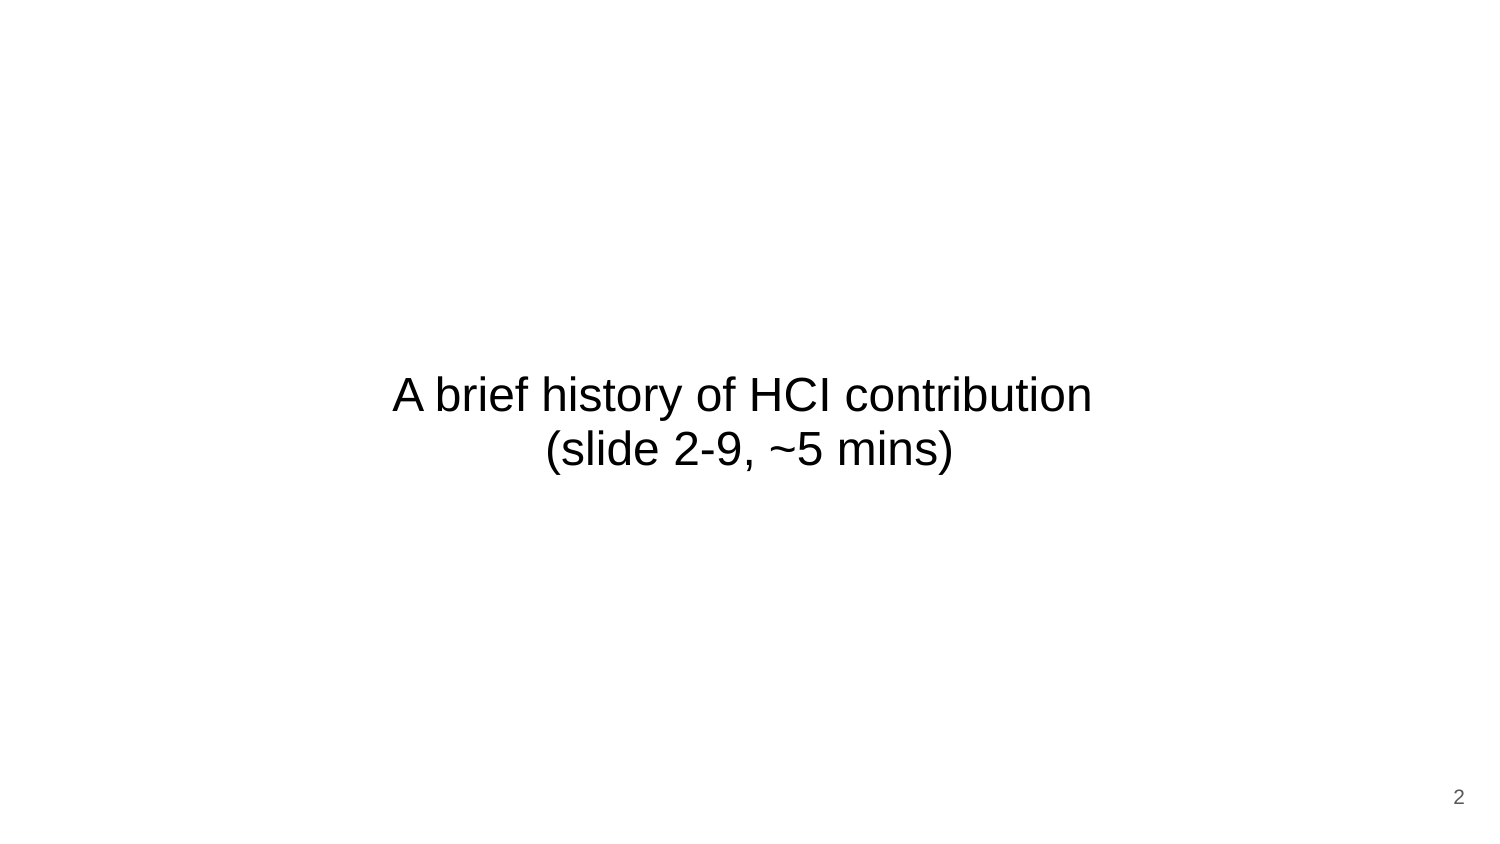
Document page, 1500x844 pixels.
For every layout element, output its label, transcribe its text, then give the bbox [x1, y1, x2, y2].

slide_number ‹#› [1389, 764, 1480, 830]
title A brief history of HCI contribution (slide 2-9, ~5 mins) [51, 352, 1449, 491]
